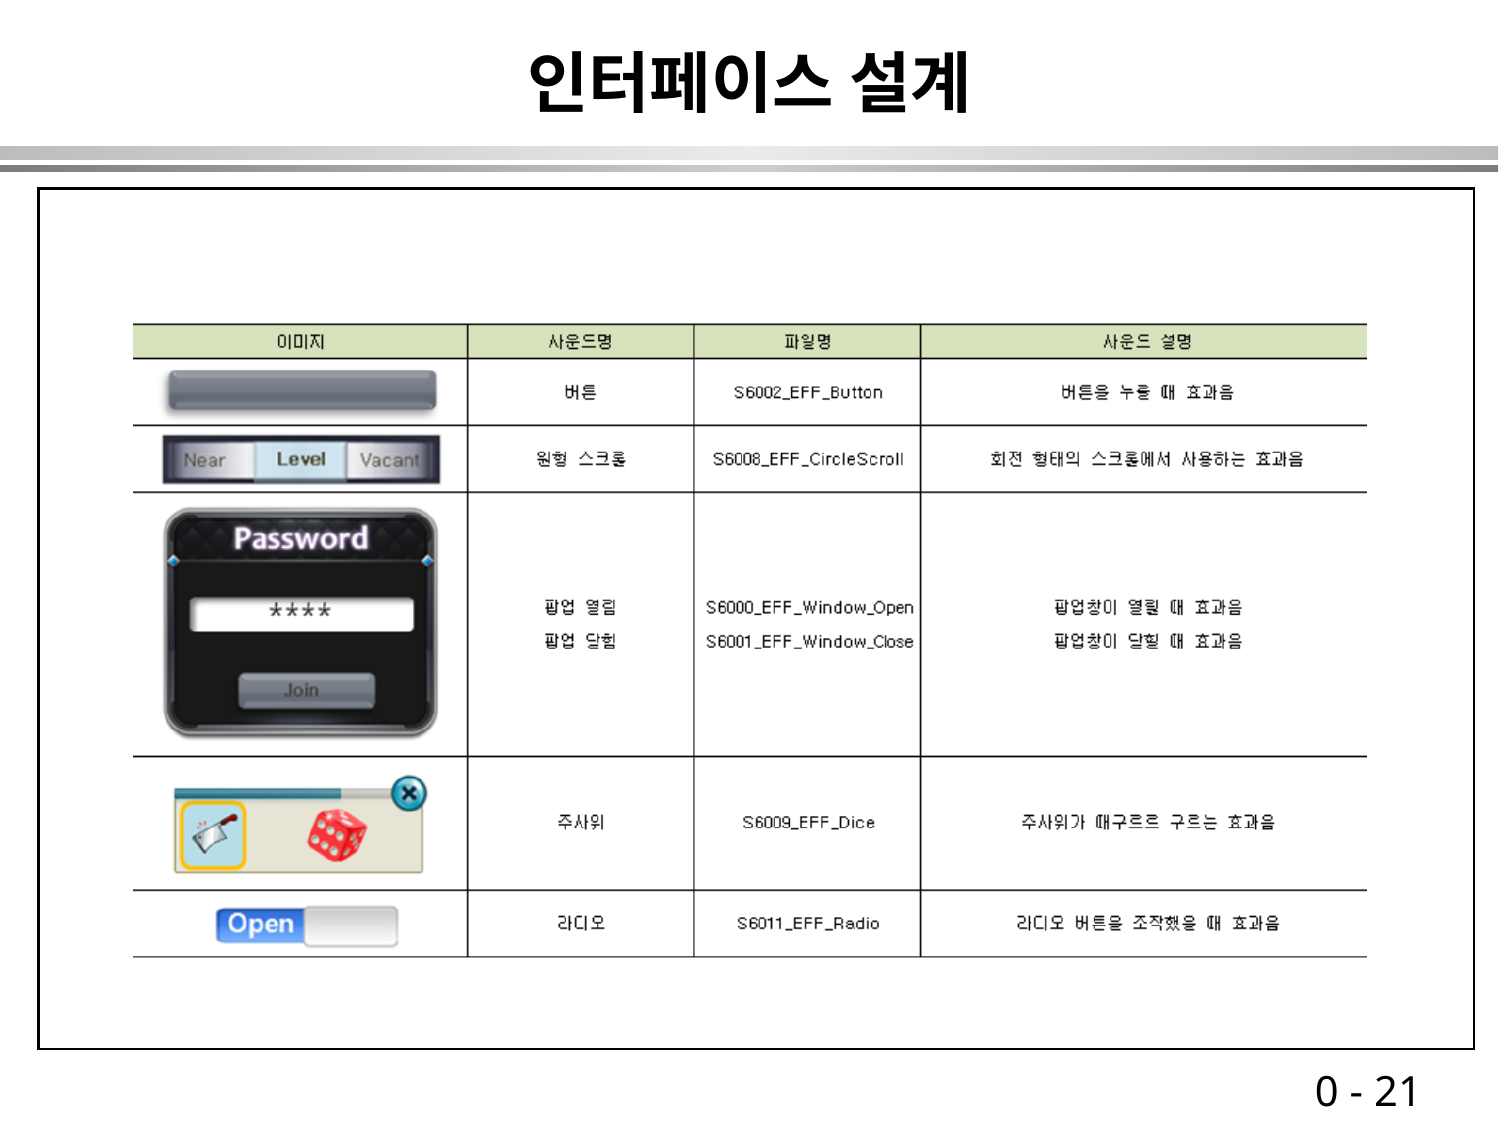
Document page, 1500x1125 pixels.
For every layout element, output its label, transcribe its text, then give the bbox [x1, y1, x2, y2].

picture [133, 322, 1367, 958]
title 인터페이스 설계 [112, 24, 1388, 138]
